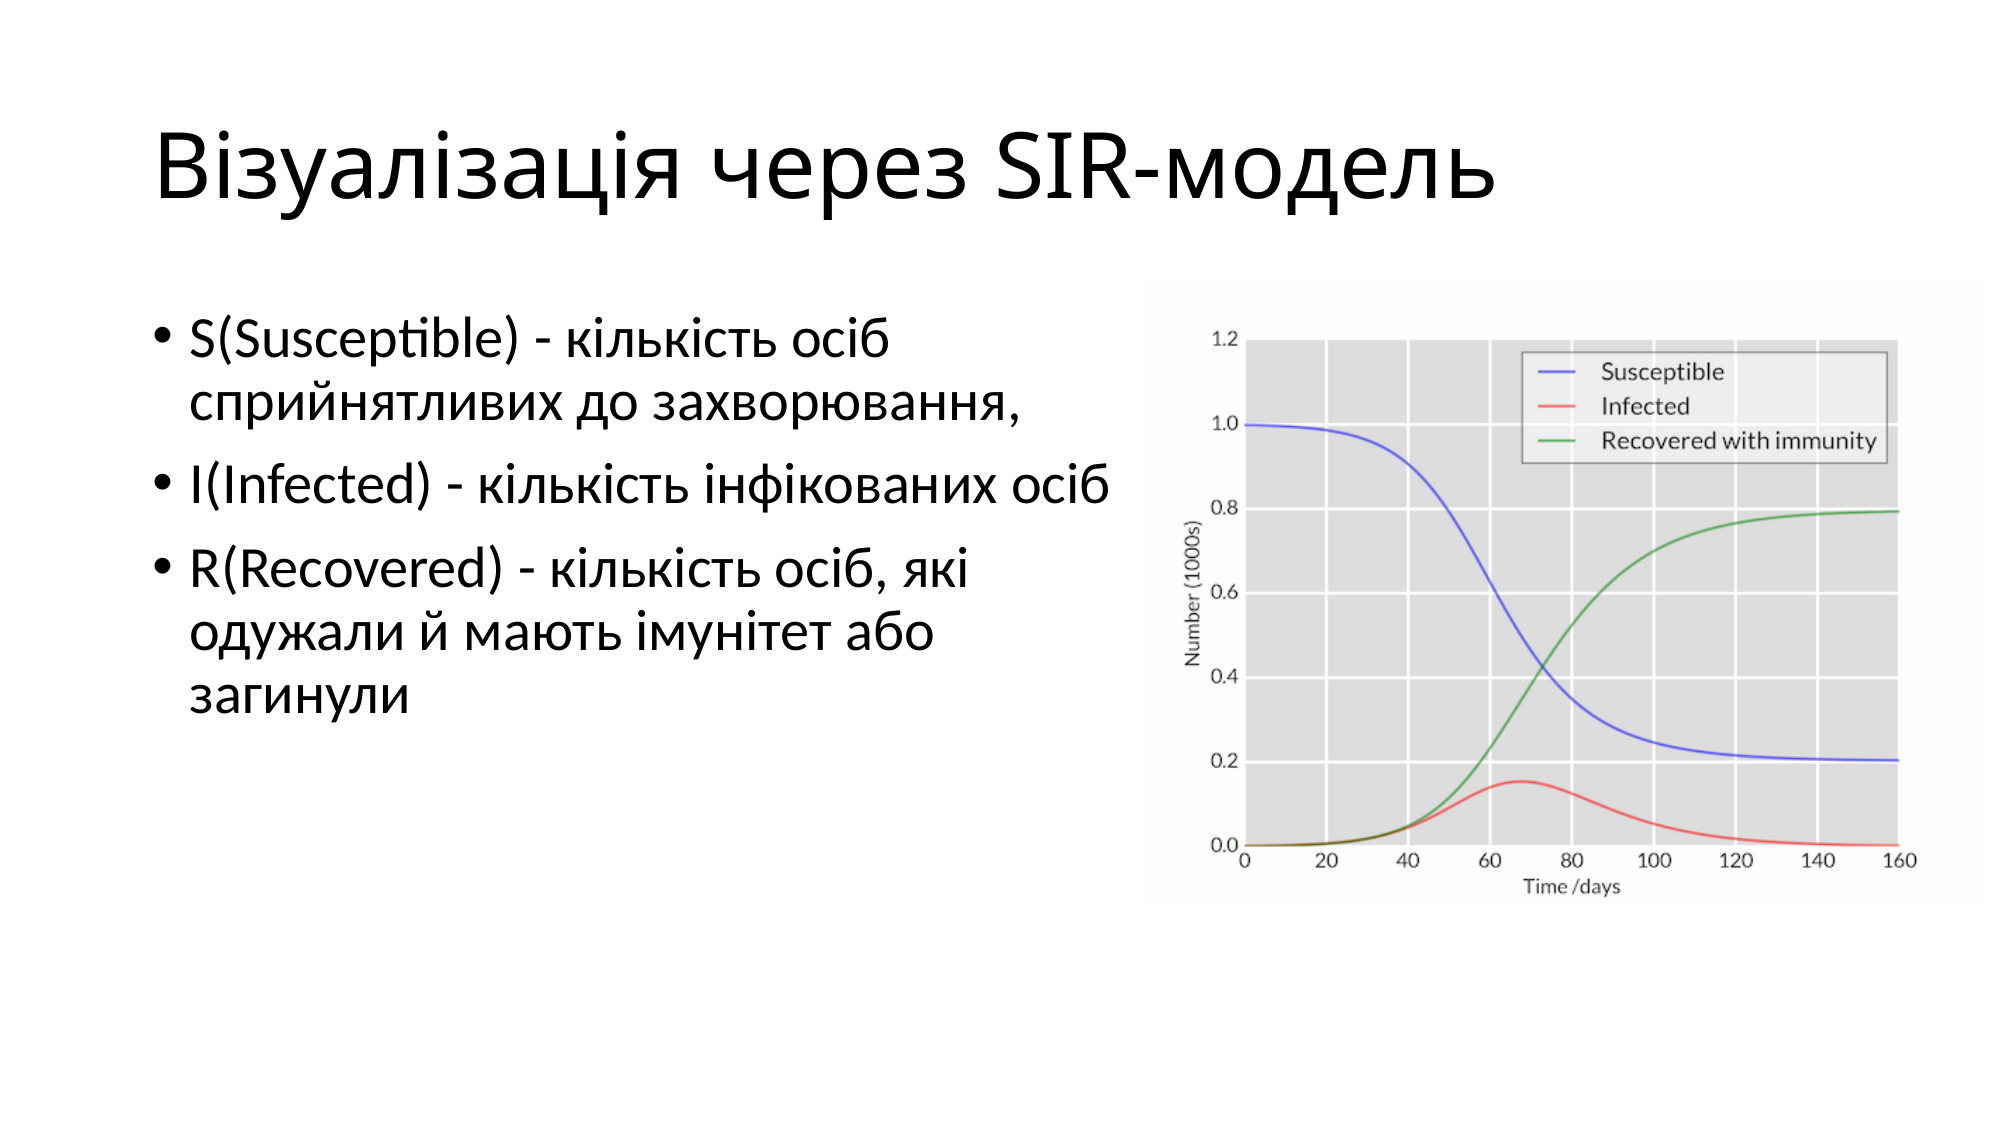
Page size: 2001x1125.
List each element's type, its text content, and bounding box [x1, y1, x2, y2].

title Візуалізація через SIR-модель [137, 59, 1863, 278]
picture [1139, 277, 1984, 910]
list S(Susceptible) - кількість осіб сприйнятливих до захворювання, I(Infected) - кількість інфікованих осіб R(Recovered) - кількість осіб, які одужали й мають імунітет або загинули [137, 299, 1164, 1014]
